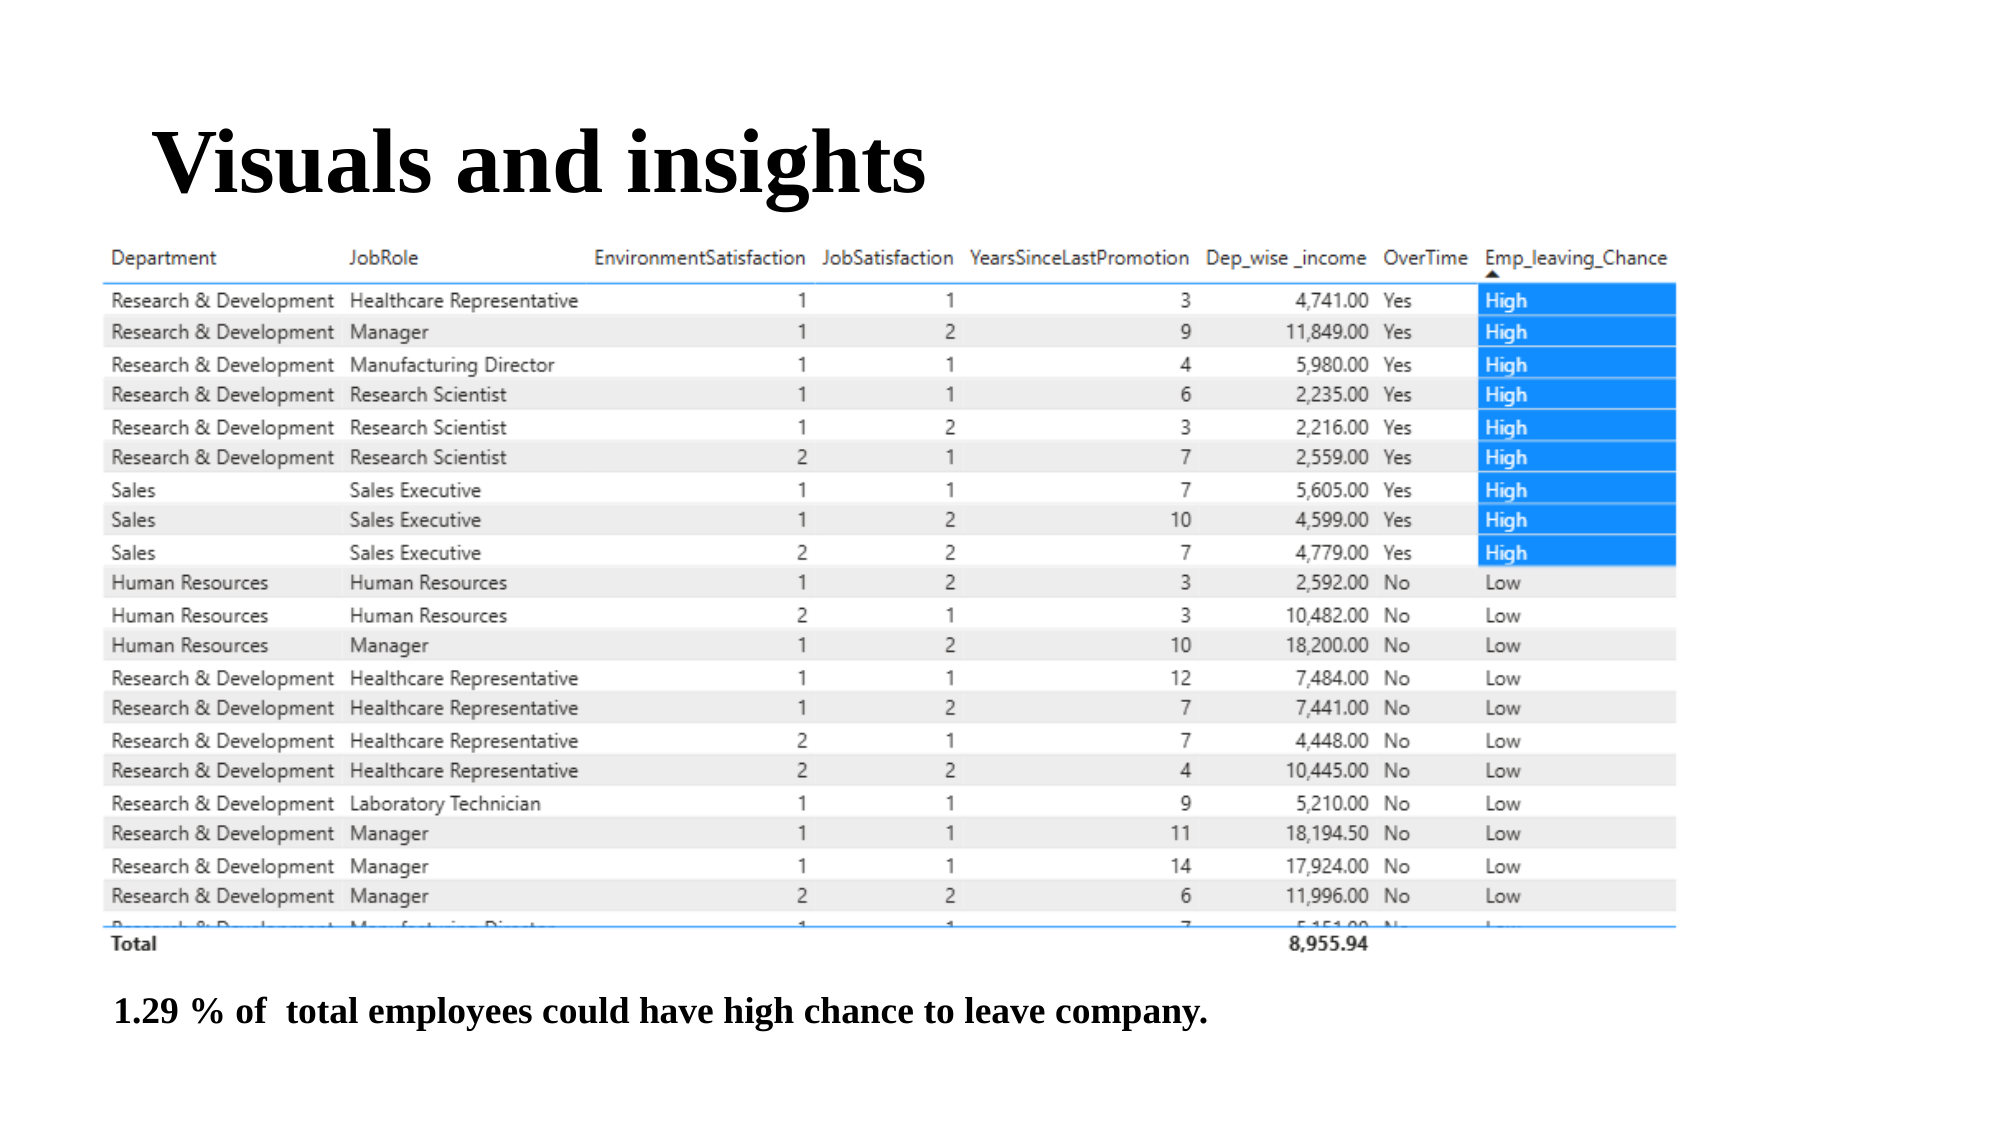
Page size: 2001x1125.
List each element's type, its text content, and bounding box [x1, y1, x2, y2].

picture [98, 227, 1823, 979]
text_box 1.29 % of total employees could have high chance to leave company. [98, 979, 1556, 1039]
title Visuals and insights [136, 53, 1861, 272]
